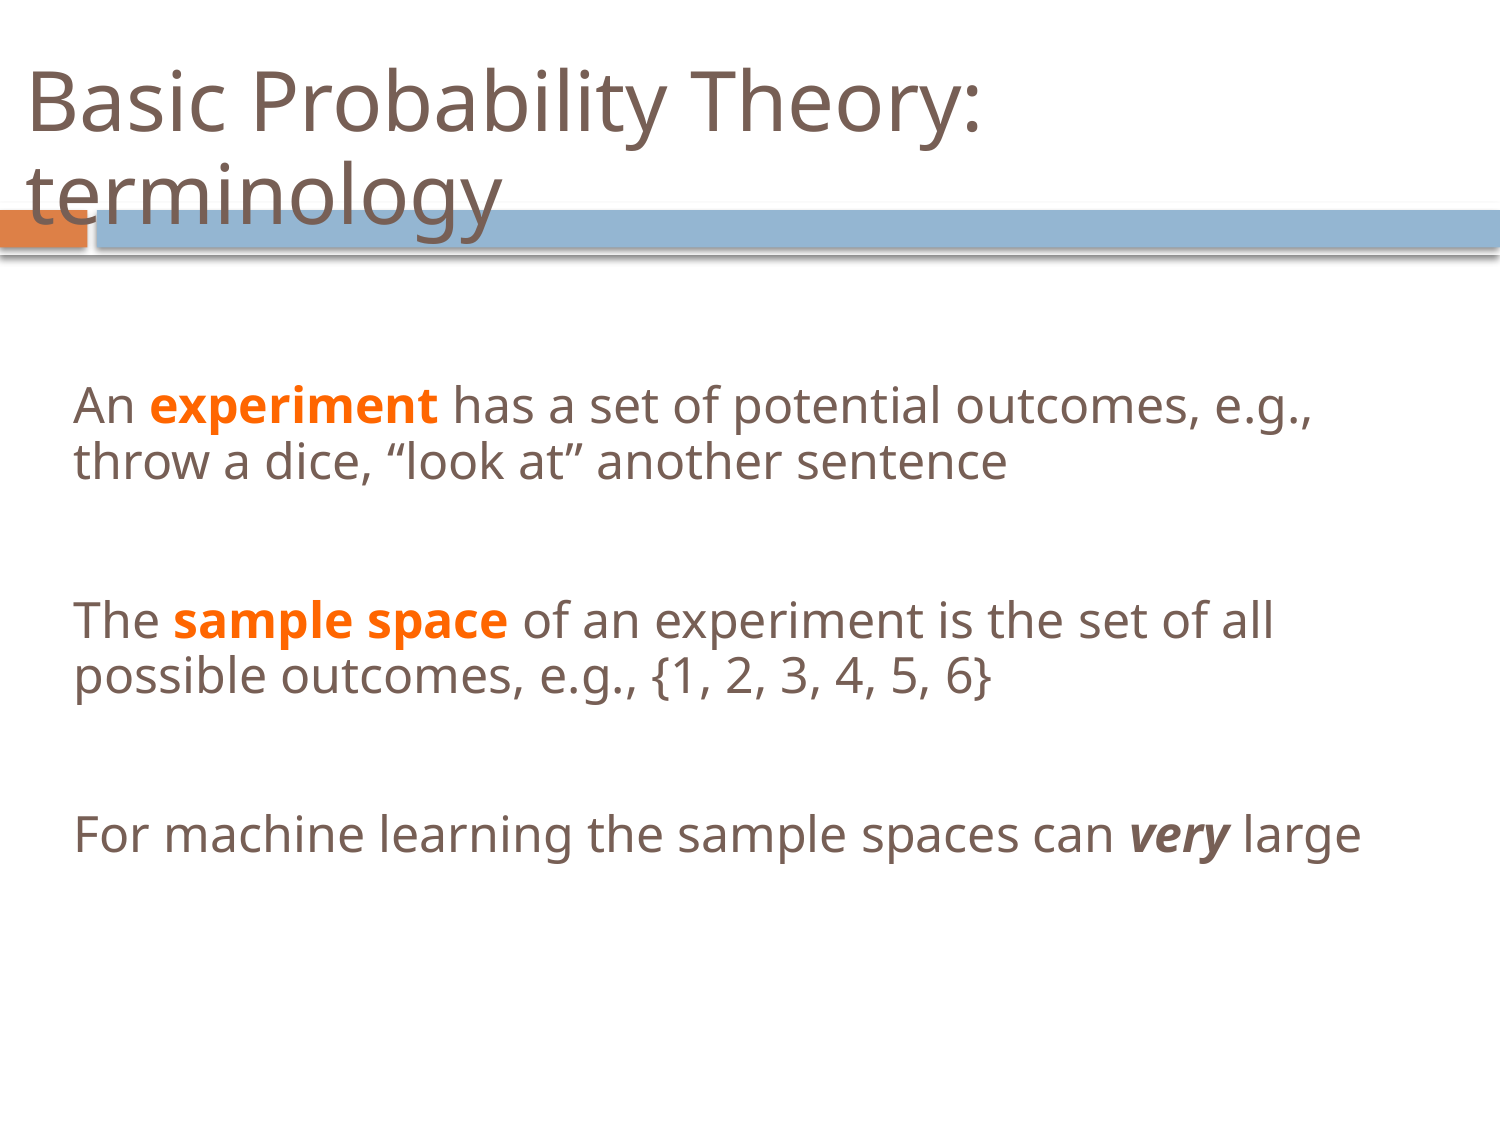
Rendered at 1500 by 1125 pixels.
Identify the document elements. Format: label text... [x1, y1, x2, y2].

title Basic Probability Theory: terminology [15, 51, 1475, 249]
list An experiment has a set of potential outcomes, e.g., throw a dice, “look at” another sentence The sample space of an experiment is the set of all possible outcomes, e.g., {1, 2, 3, 4, 5, 6} For machine learning the sample spaces can very large [63, 375, 1415, 1022]
